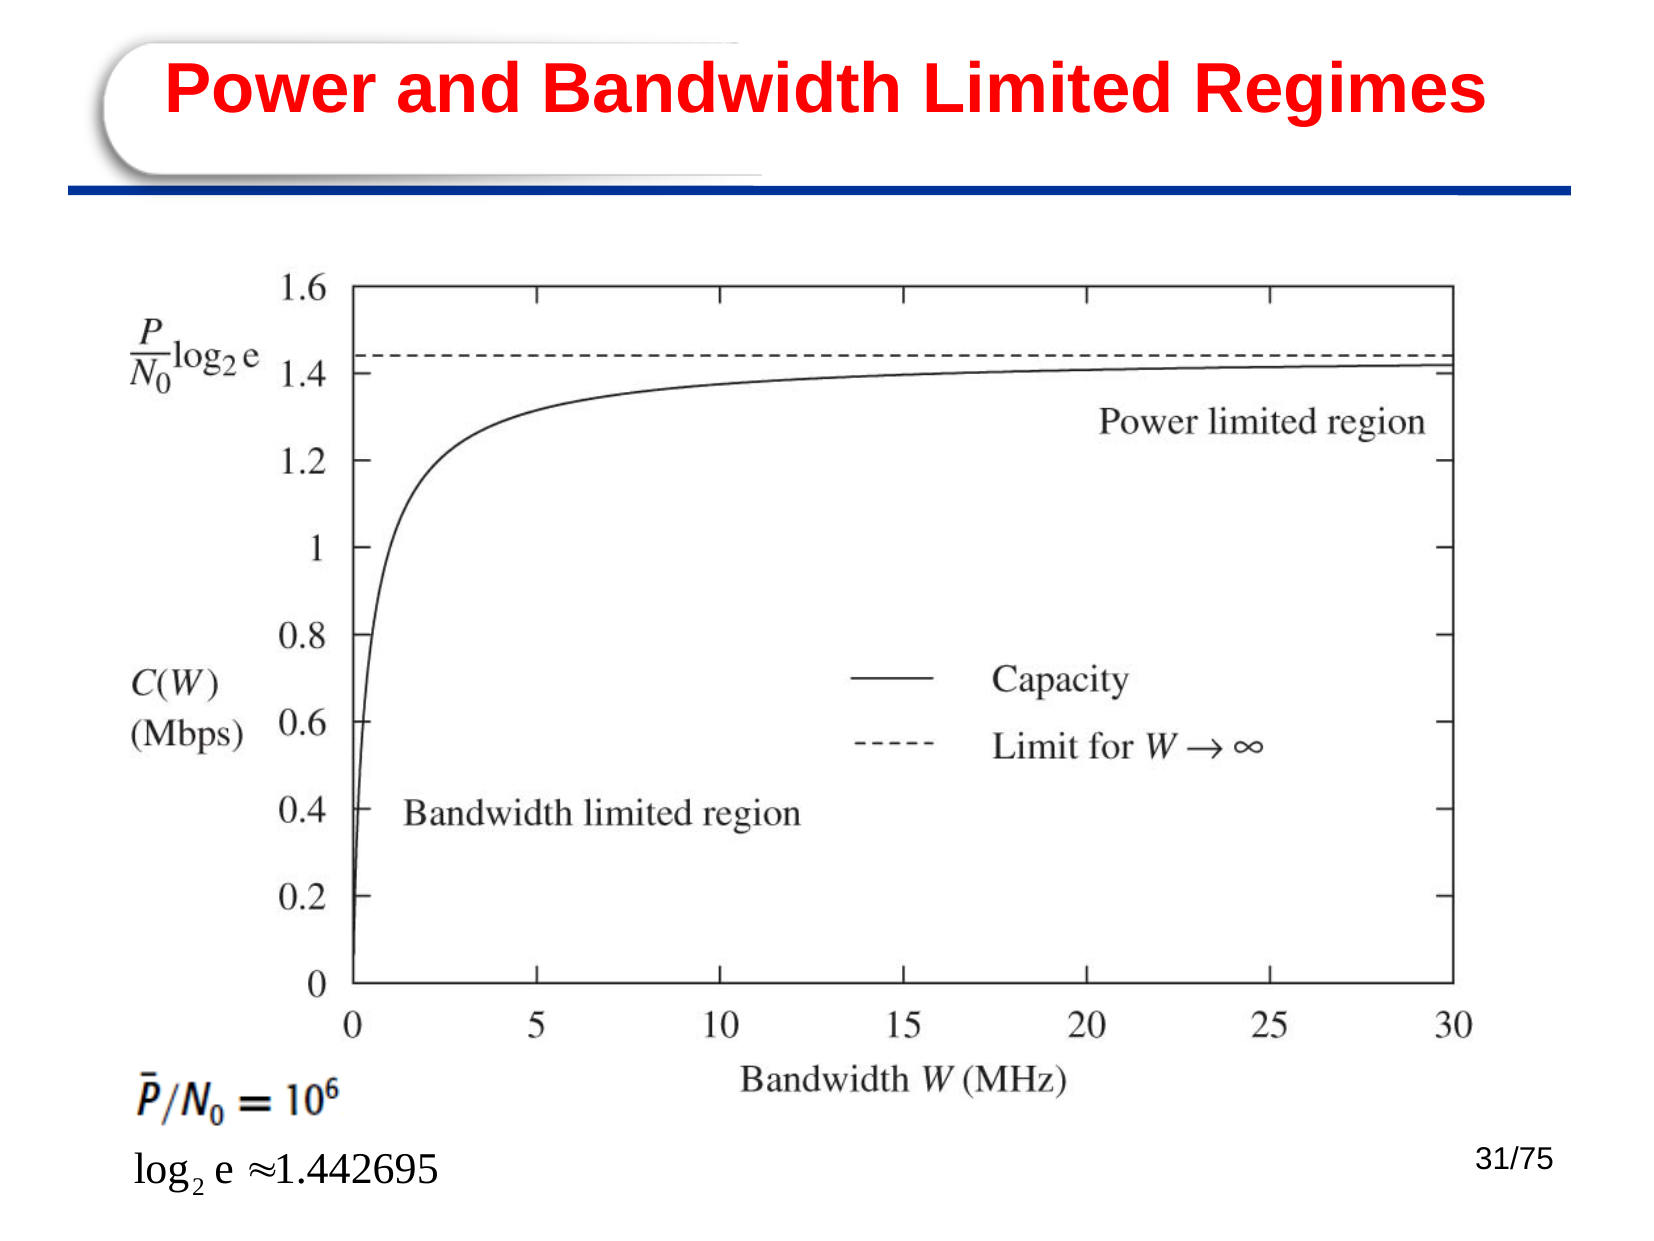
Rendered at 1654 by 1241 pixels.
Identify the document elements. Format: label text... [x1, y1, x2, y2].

picture [84, 19, 1067, 204]
picture [129, 265, 1473, 1130]
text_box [127, 1139, 444, 1207]
slide_number 31/75 [1185, 1129, 1572, 1216]
title Power and Bandwidth Limited Regimes [147, 49, 1572, 160]
